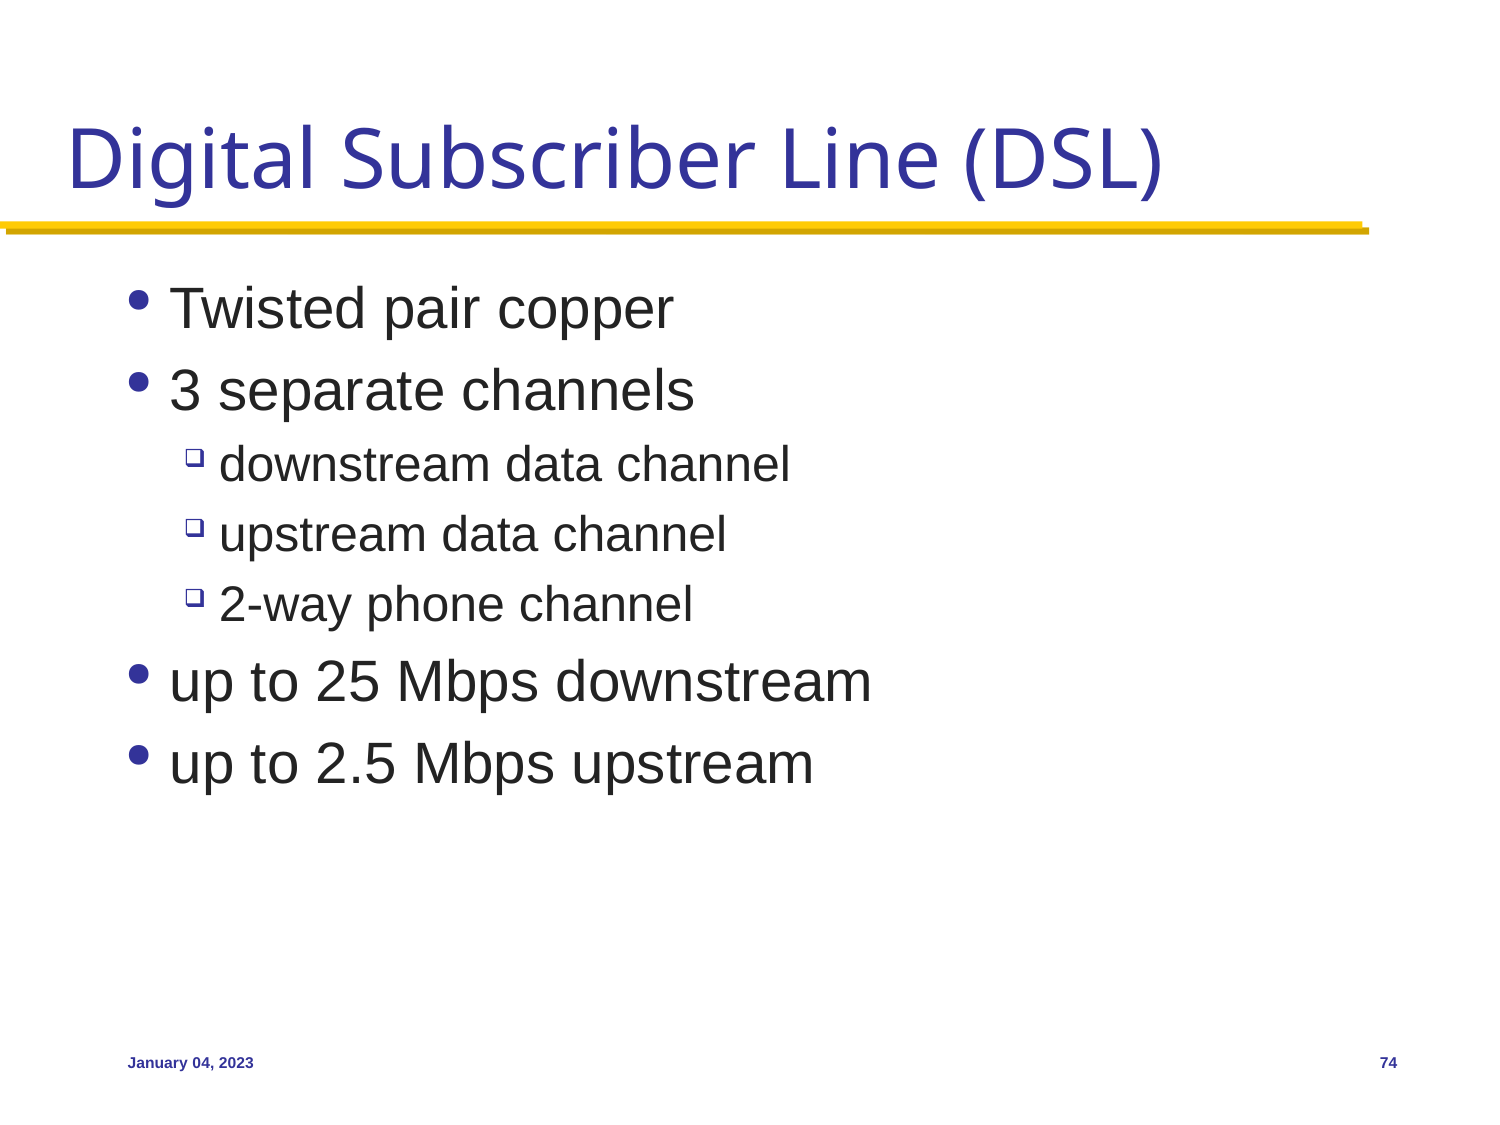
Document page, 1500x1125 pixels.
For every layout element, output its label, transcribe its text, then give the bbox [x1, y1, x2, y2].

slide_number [112, 1024, 426, 1101]
list Twisted pair copper 3 separate channels downstream data channel upstream data channel 2-way phone channel up to 25 Mbps downstream up to 2.5 Mbps upstream [112, 262, 1413, 988]
slide_number 74 [1312, 1024, 1413, 1101]
title Digital Subscriber Line (DSL) [49, 24, 1451, 213]
